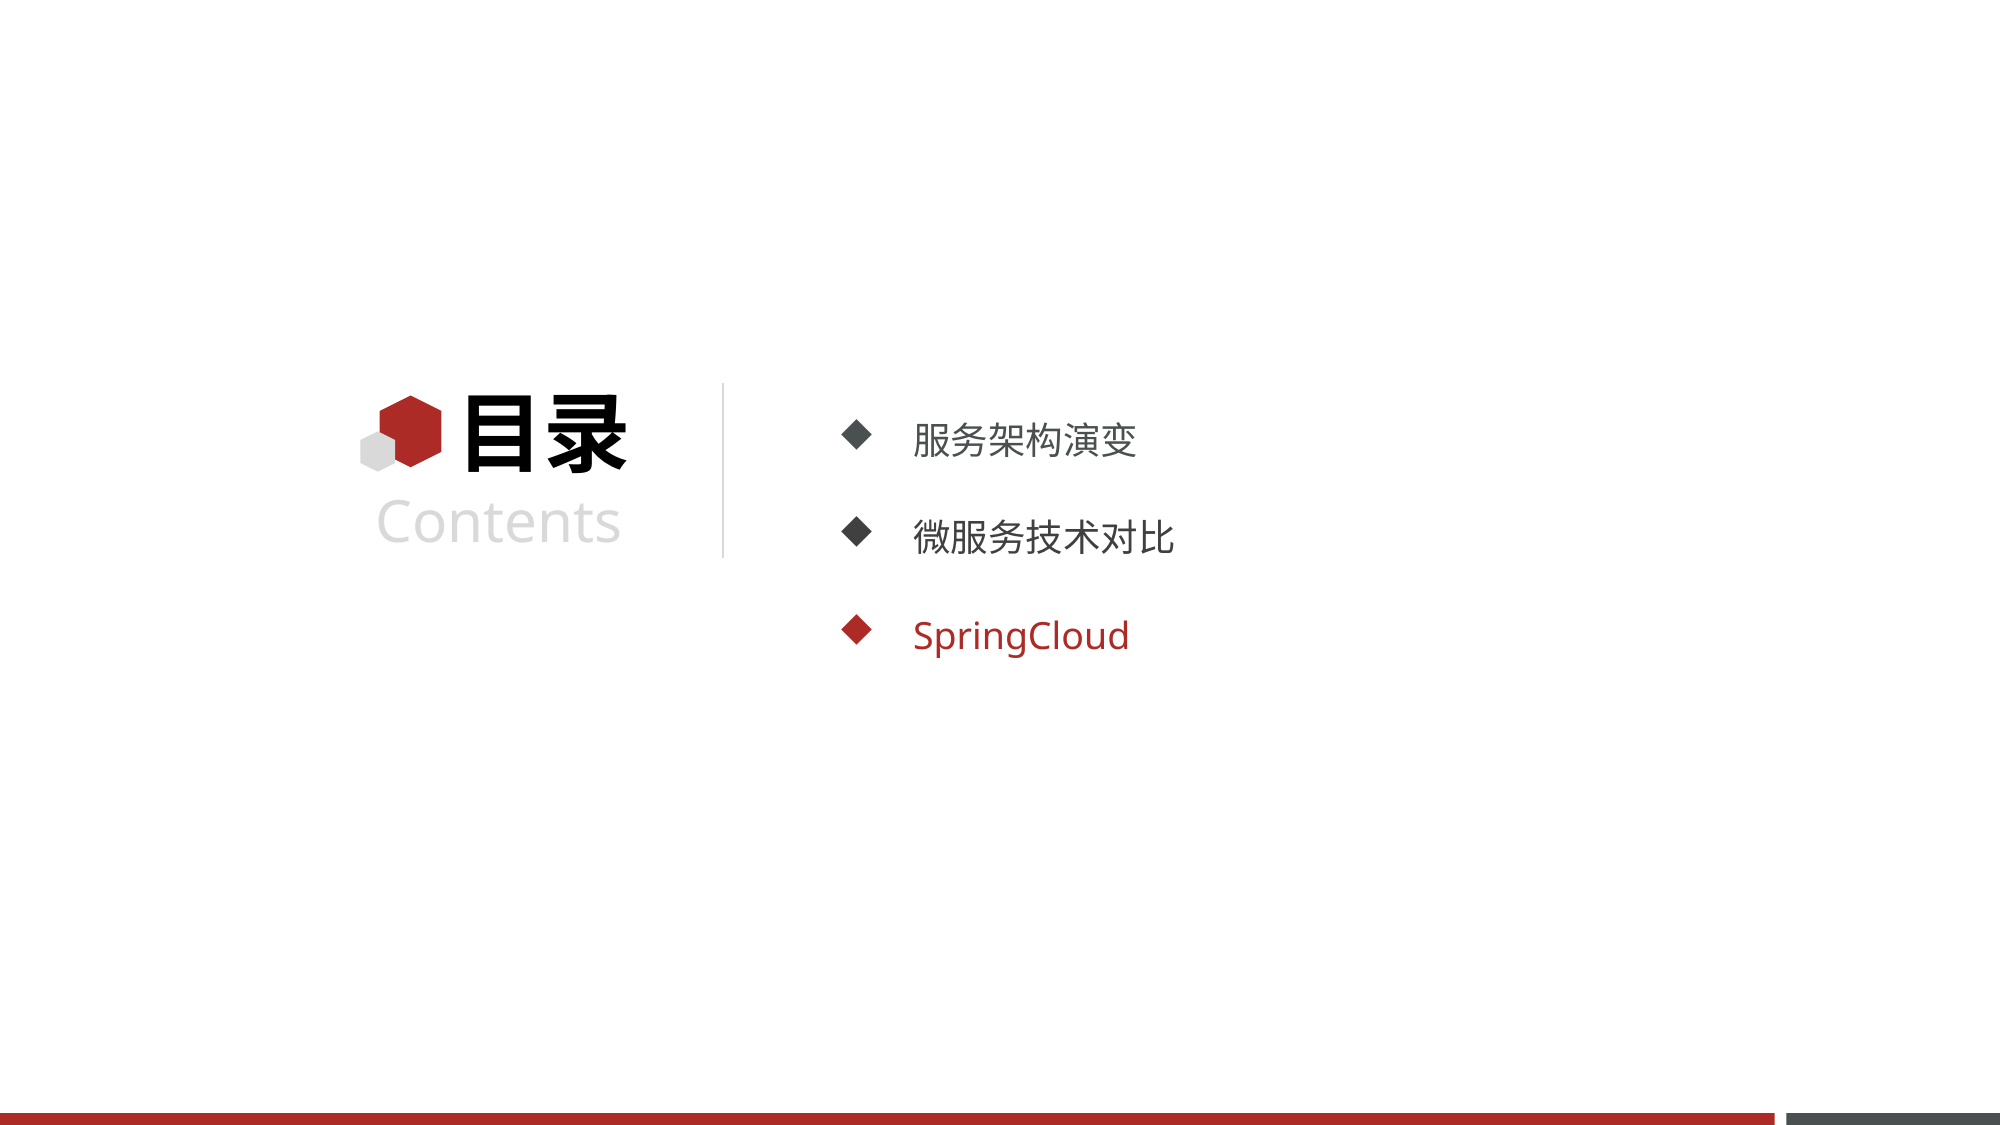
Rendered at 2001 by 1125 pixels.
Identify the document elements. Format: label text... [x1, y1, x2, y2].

list 服务架构演变 微服务技术对比 SpringCloud [823, 165, 1804, 864]
